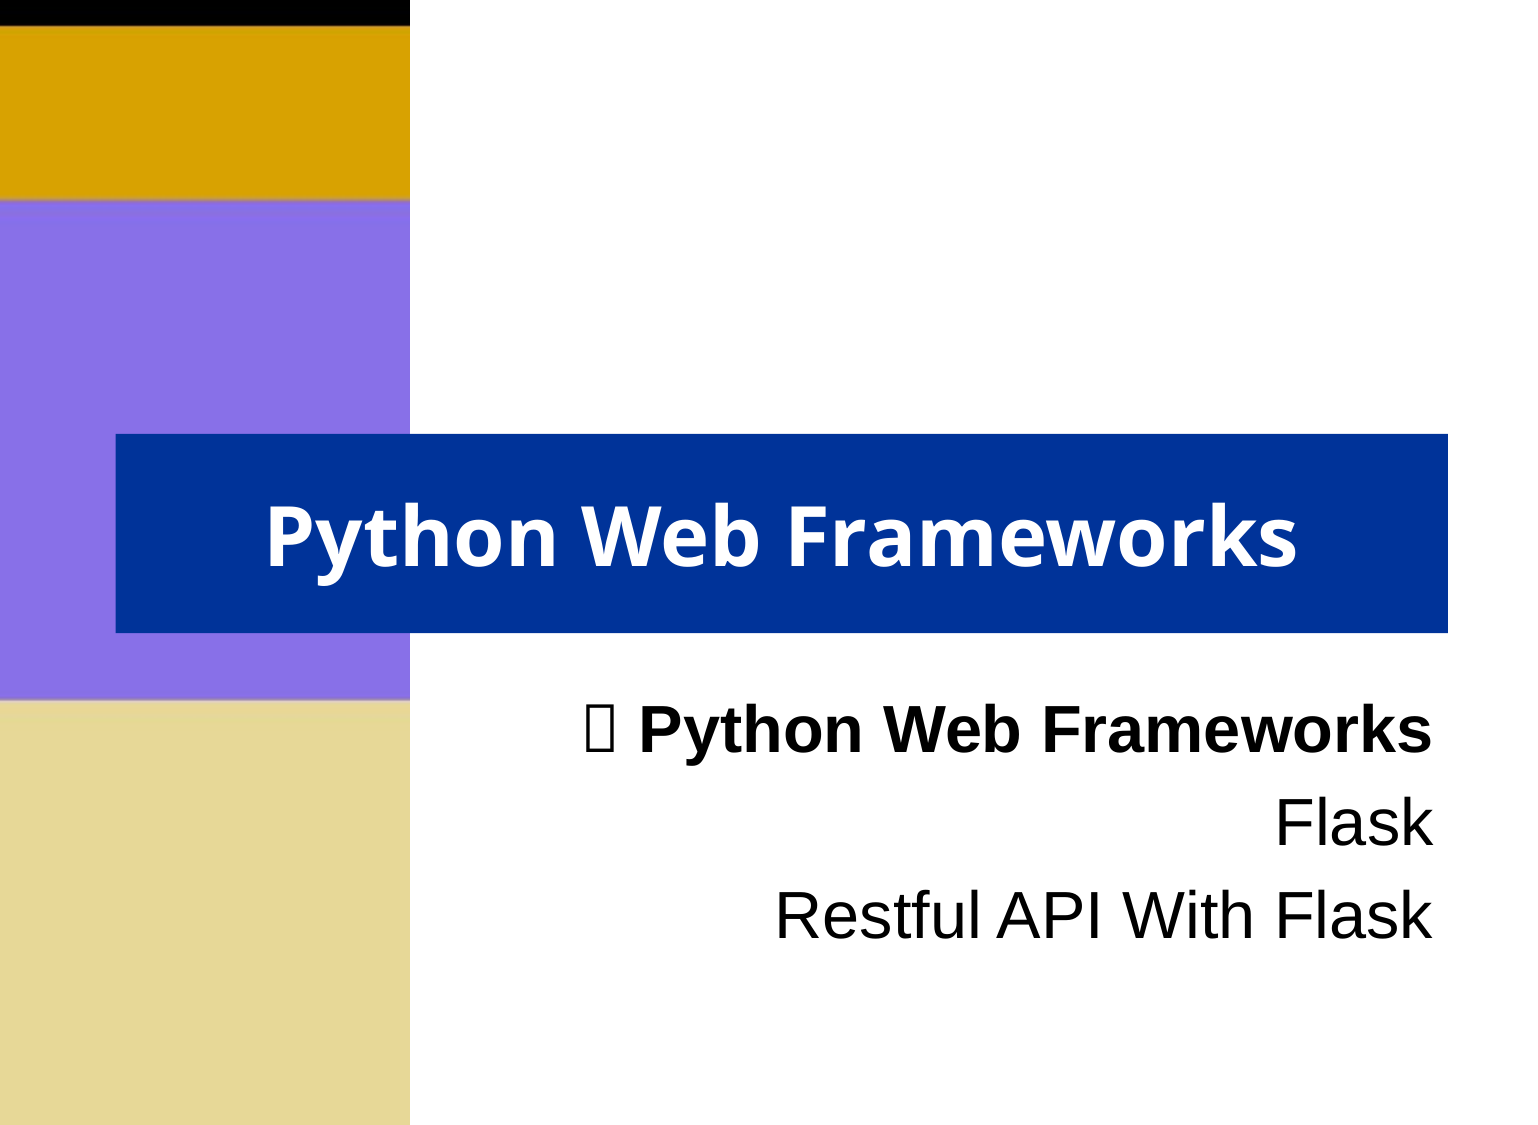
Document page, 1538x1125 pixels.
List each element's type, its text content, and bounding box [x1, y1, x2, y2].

picture [0, 0, 410, 1125]
subtitle [409, 675, 1450, 742]
title Python Web Frameworks [115, 433, 1449, 634]
text_box  Python Web Frameworks Flask Restful API With Flask [387, 678, 1450, 960]
